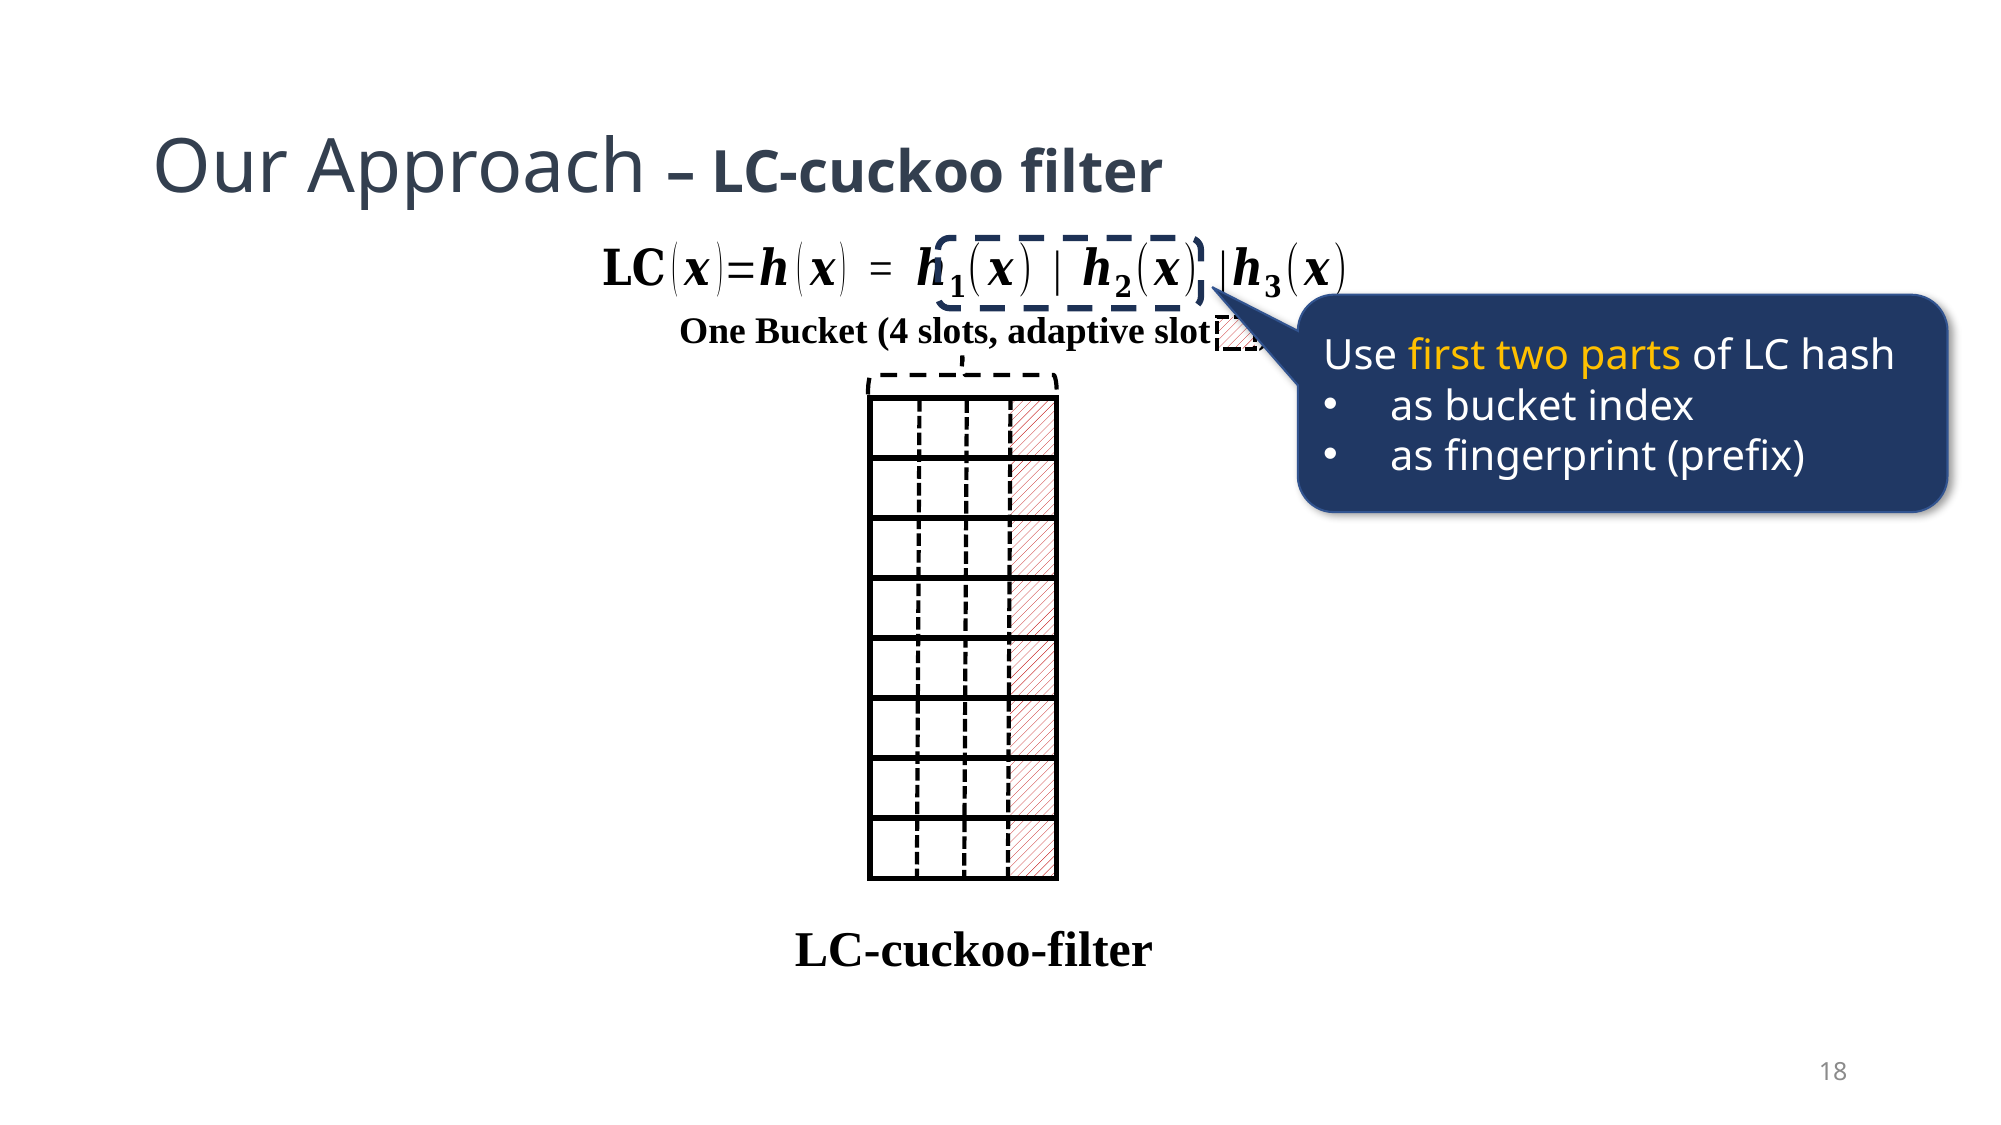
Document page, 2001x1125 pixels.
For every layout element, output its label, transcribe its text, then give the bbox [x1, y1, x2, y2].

table_cell [1011, 581, 1054, 635]
table_cell [873, 701, 916, 755]
text_box LC-cuckoo-filter [780, 908, 1171, 984]
table_cell [967, 761, 1007, 815]
table_cell [873, 761, 916, 815]
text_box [626, 298, 1324, 360]
table_cell [873, 461, 916, 515]
table_cell [967, 821, 1007, 876]
table_cell [873, 641, 916, 695]
table_cell [1011, 701, 1054, 755]
table_cell [1011, 761, 1054, 815]
table_cell [967, 701, 1007, 755]
table_cell [873, 821, 916, 876]
slide_number 18 [1412, 1042, 1863, 1103]
table_cell [967, 641, 1007, 695]
table_cell [920, 761, 963, 815]
table_cell [920, 461, 963, 515]
table_cell [920, 521, 963, 575]
table_cell [967, 581, 1007, 635]
table_header [873, 401, 916, 455]
table_cell [967, 521, 1007, 575]
table_cell [1011, 641, 1054, 695]
table_cell [873, 581, 916, 635]
title Our Approach – LC-cuckoo filter [137, 59, 1863, 278]
table_cell [873, 521, 916, 575]
table_cell [967, 461, 1007, 515]
table_cell [1011, 521, 1054, 575]
table_cell [920, 821, 963, 876]
table_header [920, 401, 963, 455]
table_header [1011, 401, 1054, 455]
table_cell [1011, 821, 1054, 876]
text_box [867, 360, 1058, 395]
table_cell [1011, 461, 1054, 515]
table_cell [920, 581, 963, 635]
text_box [936, 236, 1203, 298]
table_cell [920, 641, 963, 695]
table_cell [920, 701, 963, 755]
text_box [916, 399, 920, 878]
table_header [967, 401, 1007, 455]
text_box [1007, 397, 1011, 876]
